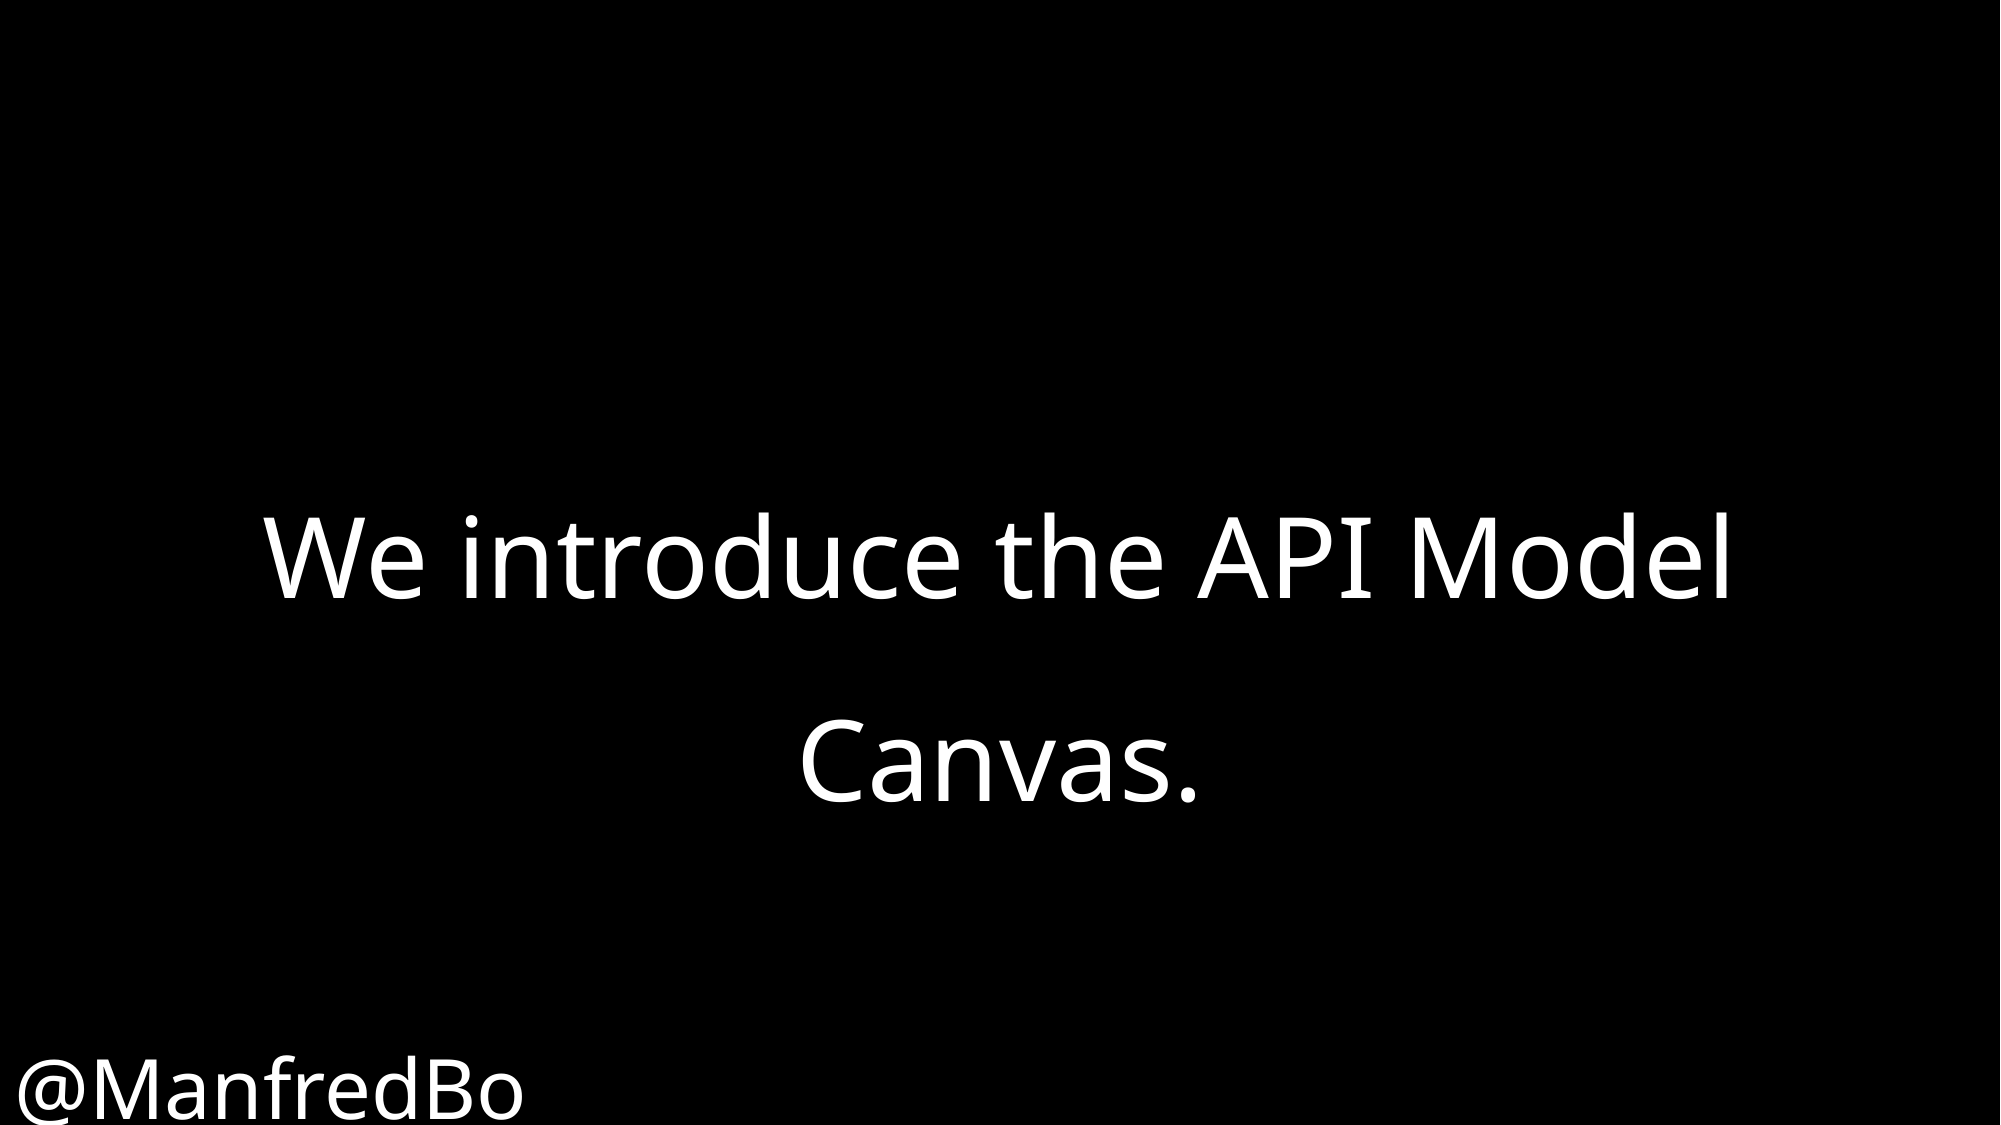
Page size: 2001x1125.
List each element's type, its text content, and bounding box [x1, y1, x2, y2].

text_box We introduce the API Model Canvas. [0, 411, 2000, 863]
text_box @ManfredBo [0, 1029, 761, 1125]
